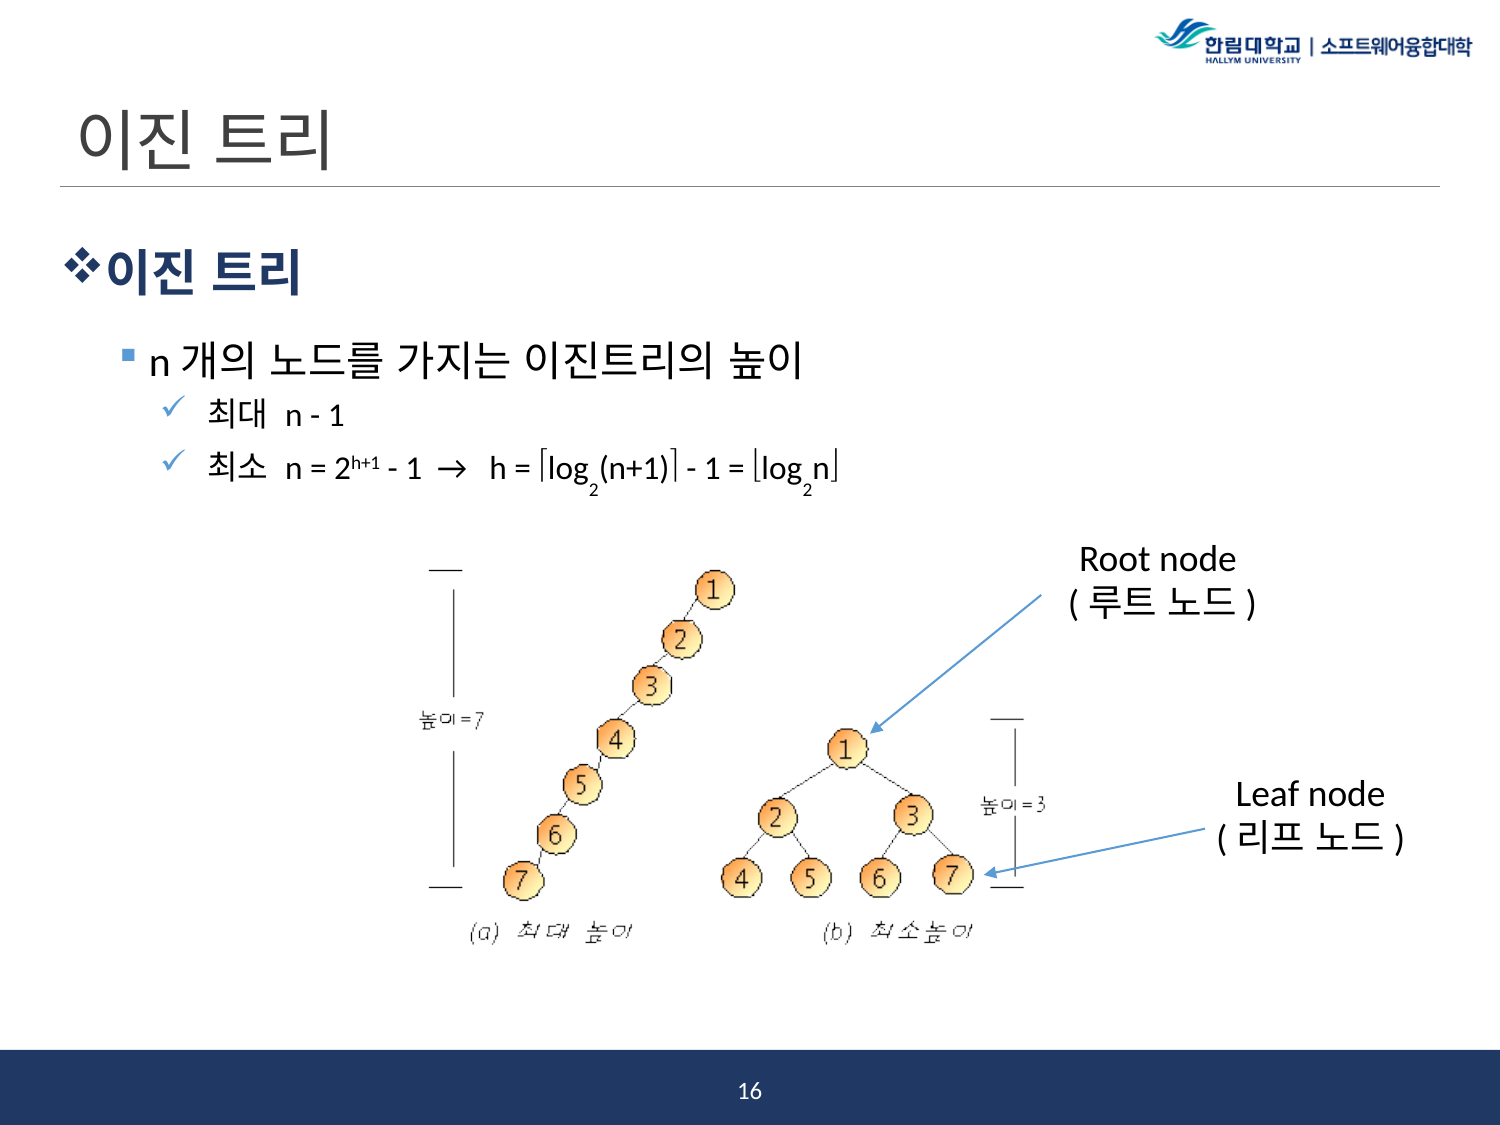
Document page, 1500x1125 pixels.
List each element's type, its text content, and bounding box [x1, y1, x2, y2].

text_box Leaf node (리프 노드) [1168, 761, 1453, 867]
title 이진 트리 [60, 62, 1440, 187]
list 이진 트리 n개의 노드를 가지는 이진트리의 높이 최대 n - 1 최소 n = 2h+1 - 1 → h = log2(n+1) - 1 = log2n [60, 204, 1440, 982]
text_box Root node (루트 노드) [1020, 527, 1305, 632]
picture [1148, 7, 1483, 76]
picture [349, 549, 1085, 951]
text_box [983, 828, 1206, 876]
slide_number 15 [669, 1059, 831, 1120]
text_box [869, 594, 1042, 735]
